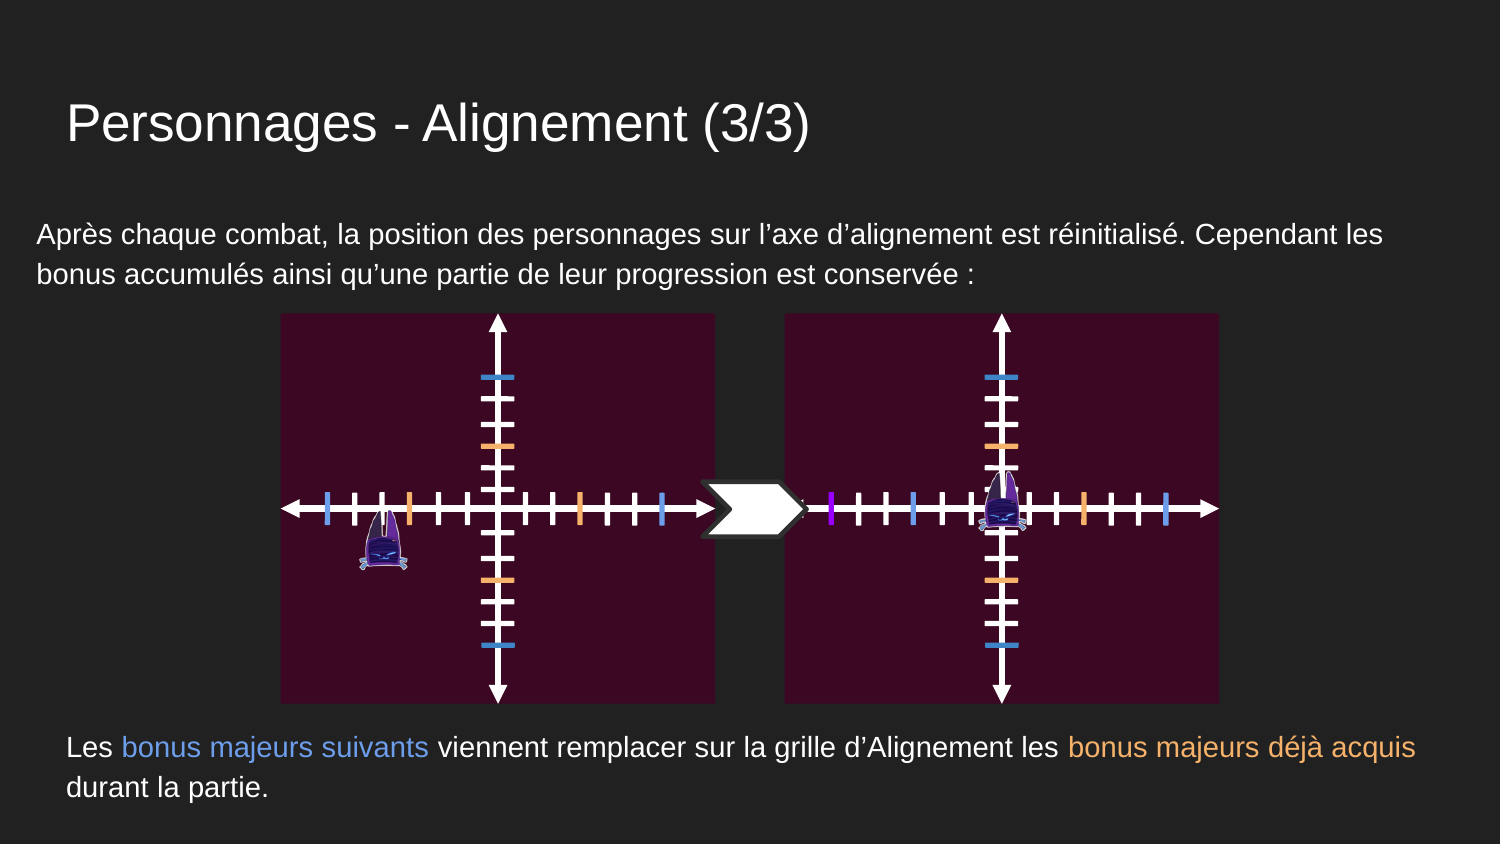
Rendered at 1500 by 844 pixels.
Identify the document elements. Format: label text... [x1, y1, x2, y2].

text_box [984, 577, 997, 583]
text_box [828, 492, 834, 507]
text_box [1007, 374, 1019, 380]
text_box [280, 313, 716, 704]
text_box [984, 421, 997, 428]
text_box [984, 555, 997, 562]
text_box [984, 443, 997, 449]
text_box [984, 620, 997, 627]
text_box [984, 374, 997, 380]
picture [969, 469, 1030, 535]
text_box [1108, 492, 1114, 507]
text_box [910, 492, 916, 507]
text_box [1007, 577, 1019, 583]
text_box [910, 516, 916, 526]
text_box [1135, 516, 1142, 526]
text_box [1163, 516, 1169, 526]
text_box [1007, 599, 1019, 605]
text_box [1007, 421, 1019, 428]
text_box [1081, 492, 1087, 507]
text_box [984, 396, 997, 402]
text_box [1053, 492, 1060, 507]
text_box [1007, 620, 1019, 627]
text_box [1007, 396, 1019, 402]
text_box [939, 492, 945, 507]
text_box [721, 481, 805, 537]
text_box [1108, 516, 1114, 526]
text_box [1007, 555, 1019, 562]
title Personnages - Alignement (3/3) [51, 72, 1449, 167]
text_box [985, 642, 997, 648]
text_box [1007, 443, 1019, 449]
text_box [855, 516, 862, 526]
text_box [784, 516, 997, 704]
text_box [1163, 492, 1169, 507]
text_box [1007, 642, 1019, 648]
text_box [1135, 492, 1142, 507]
text_box [1053, 516, 1060, 526]
text_box [883, 492, 889, 507]
text_box [984, 599, 997, 605]
list Les bonus majeurs suivants viennent remplacer sur la grille d’Alignement les bonus majeurs déjà acquis durant la partie. [51, 707, 1442, 836]
text_box [1081, 516, 1087, 526]
list Après chaque combat, la position des personnages sur l’axe d’alignement est réinitialisé. Cependant les bonus accumulés ainsi qu’une partie de leur progression est conservée : [21, 194, 1442, 323]
text_box [1003, 313, 1220, 508]
text_box [939, 516, 945, 526]
text_box [828, 516, 834, 526]
text_box [1007, 509, 1220, 704]
picture [350, 508, 411, 574]
text_box [855, 492, 862, 507]
text_box [883, 516, 889, 526]
text_box [784, 313, 1001, 505]
